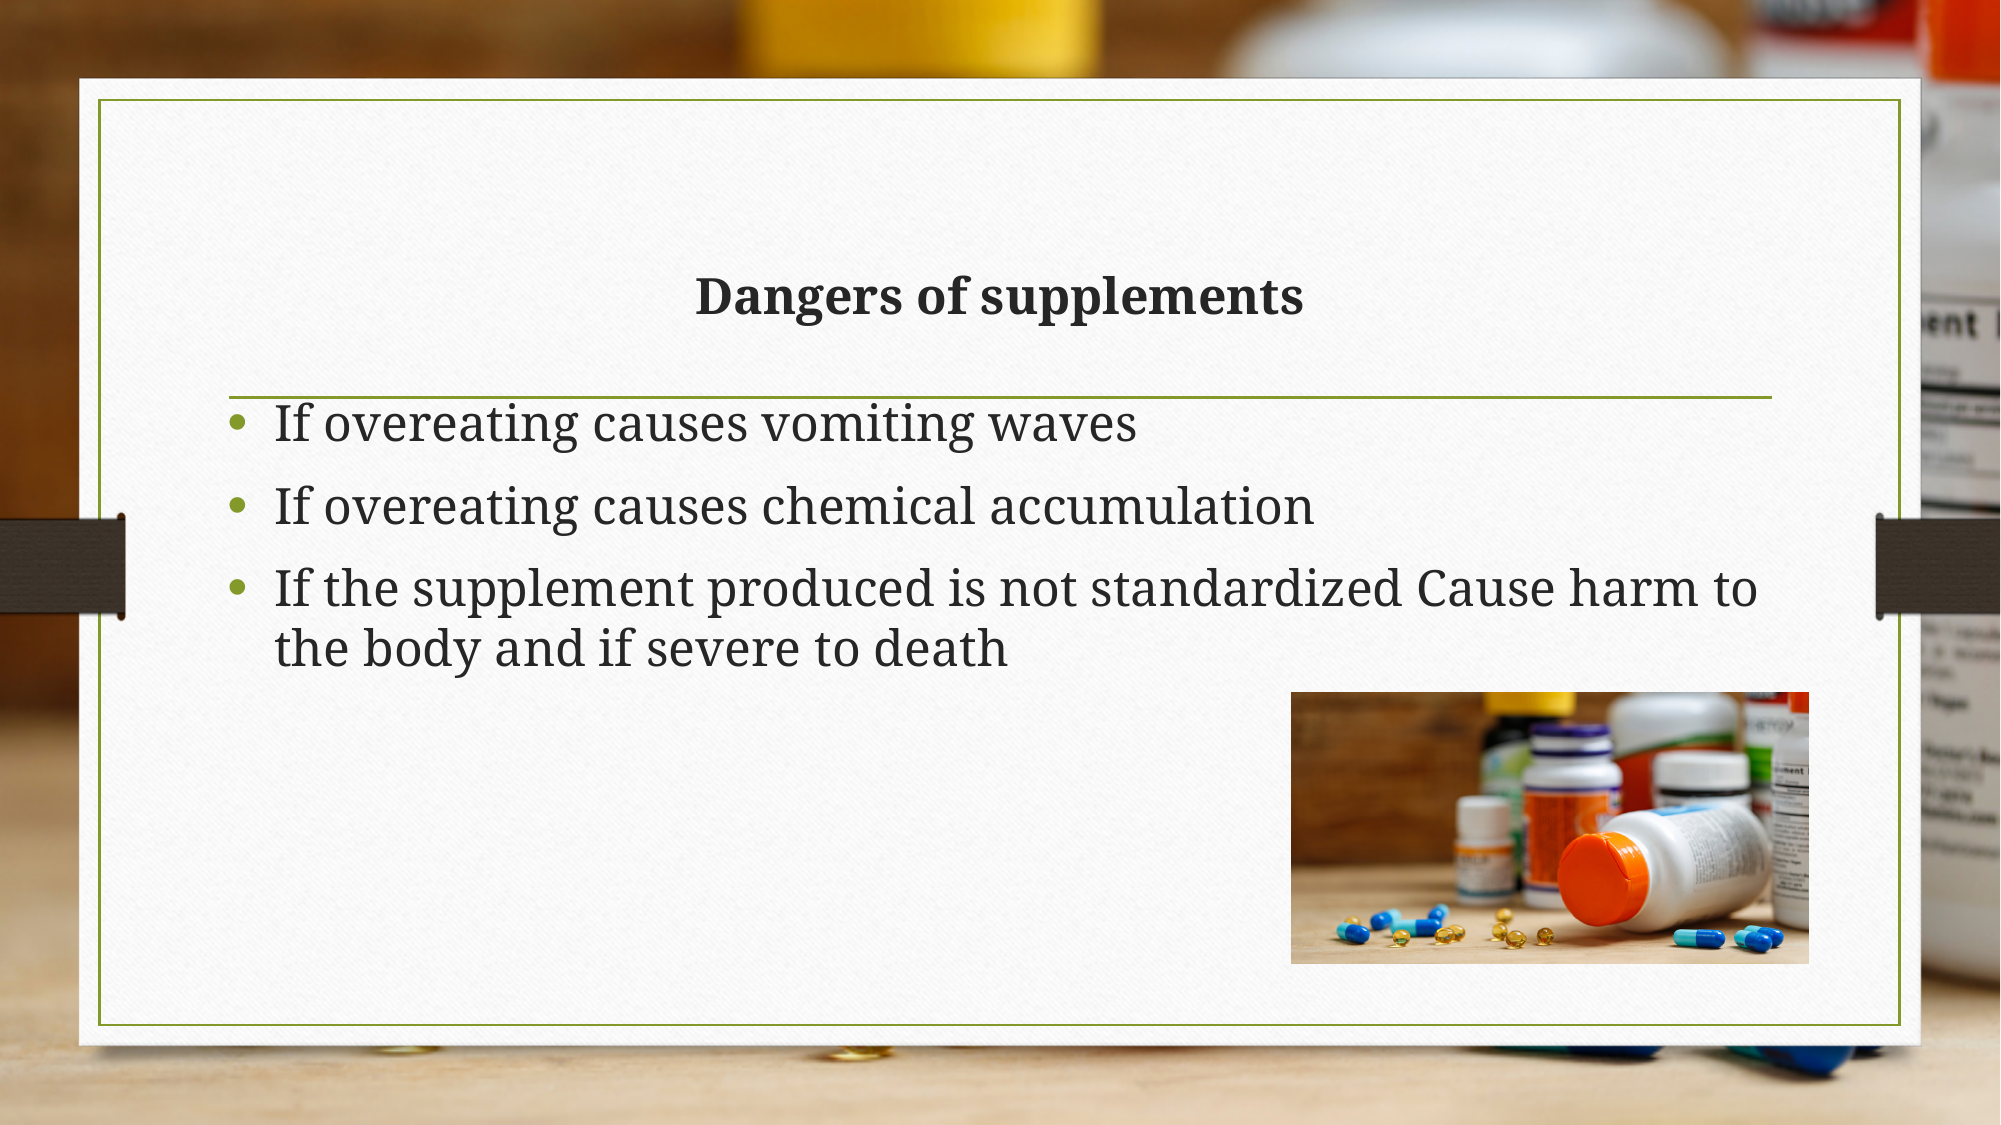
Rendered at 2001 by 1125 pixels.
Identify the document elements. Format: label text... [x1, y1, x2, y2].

list Dangers of supplements If overeating causes vomiting waves If overeating causes chemical accumulation If the supplement produced is not standardized Cause harm to the body and if severe to death [212, 257, 1788, 964]
picture [0, 0, 2001, 1125]
